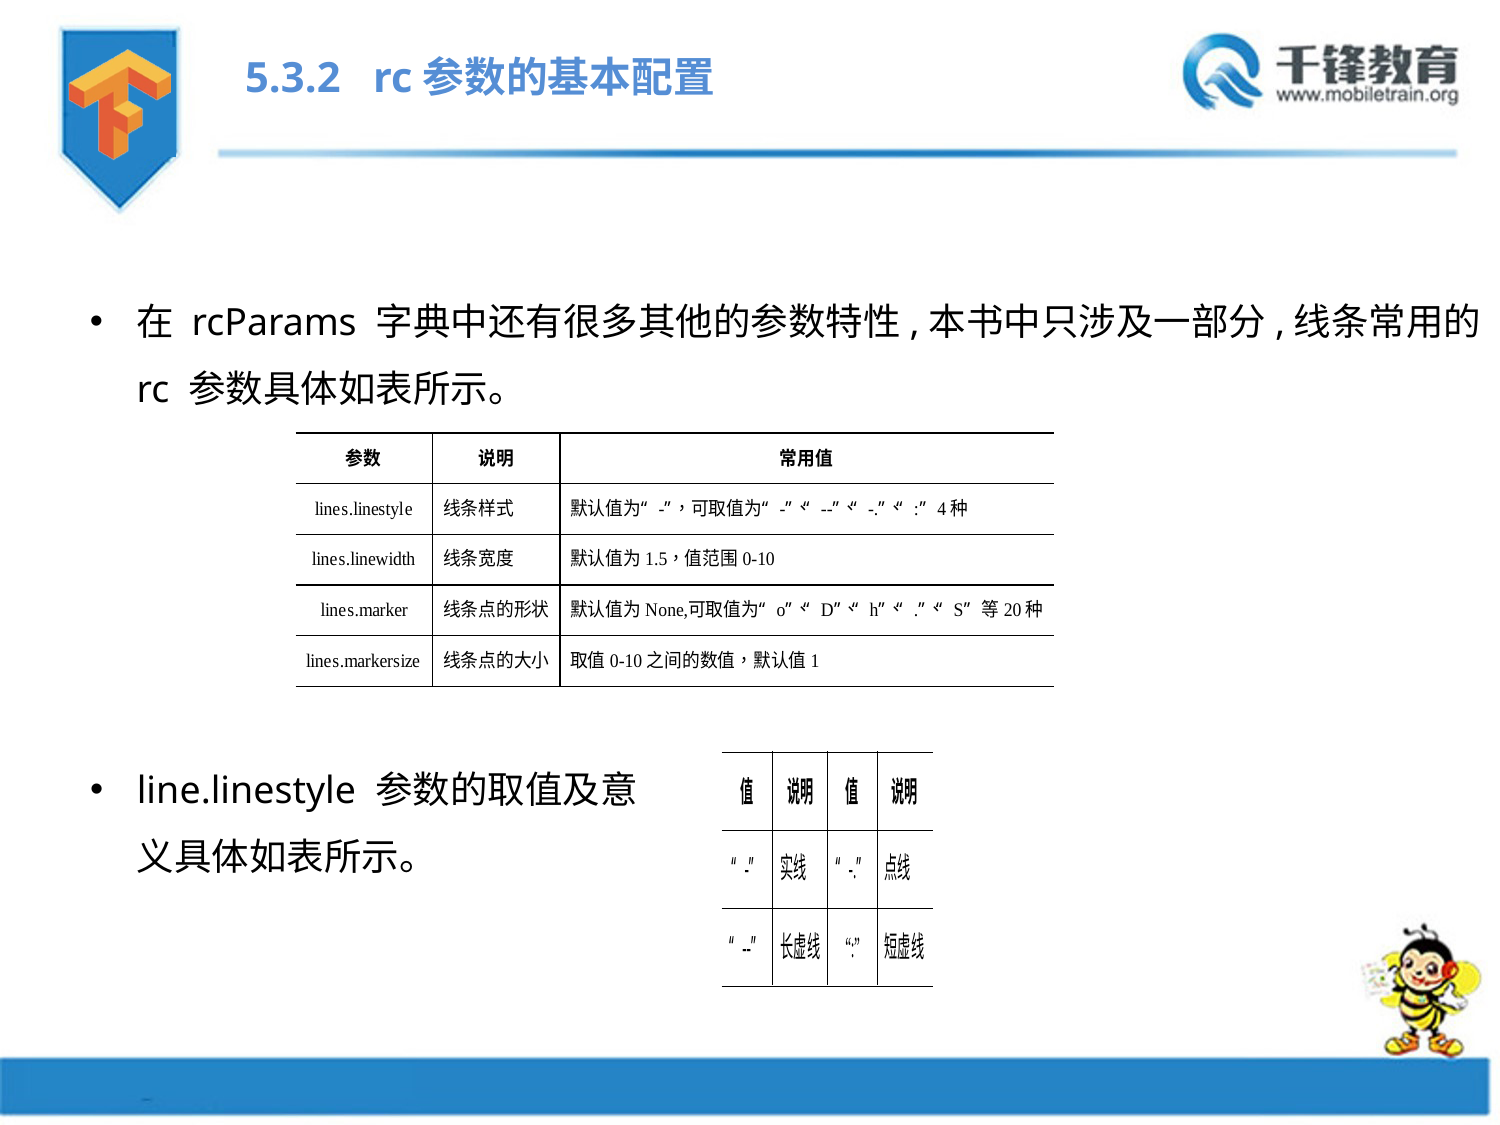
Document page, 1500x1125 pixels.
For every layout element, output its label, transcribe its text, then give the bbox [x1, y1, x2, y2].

text_box 5.3.2 rc参数的基本配置 [230, 29, 1069, 122]
text_box line.linestyle 参数的取值及意义具体如表所示。 [0, 736, 684, 886]
picture [0, 418, 1500, 1125]
text_box 在 rcParams 字典中还有很多其他的参数特性,本书中只涉及一部分,线条常用的 rc 参数具体如表所示。 [0, 267, 1500, 418]
picture [0, 0, 1500, 267]
